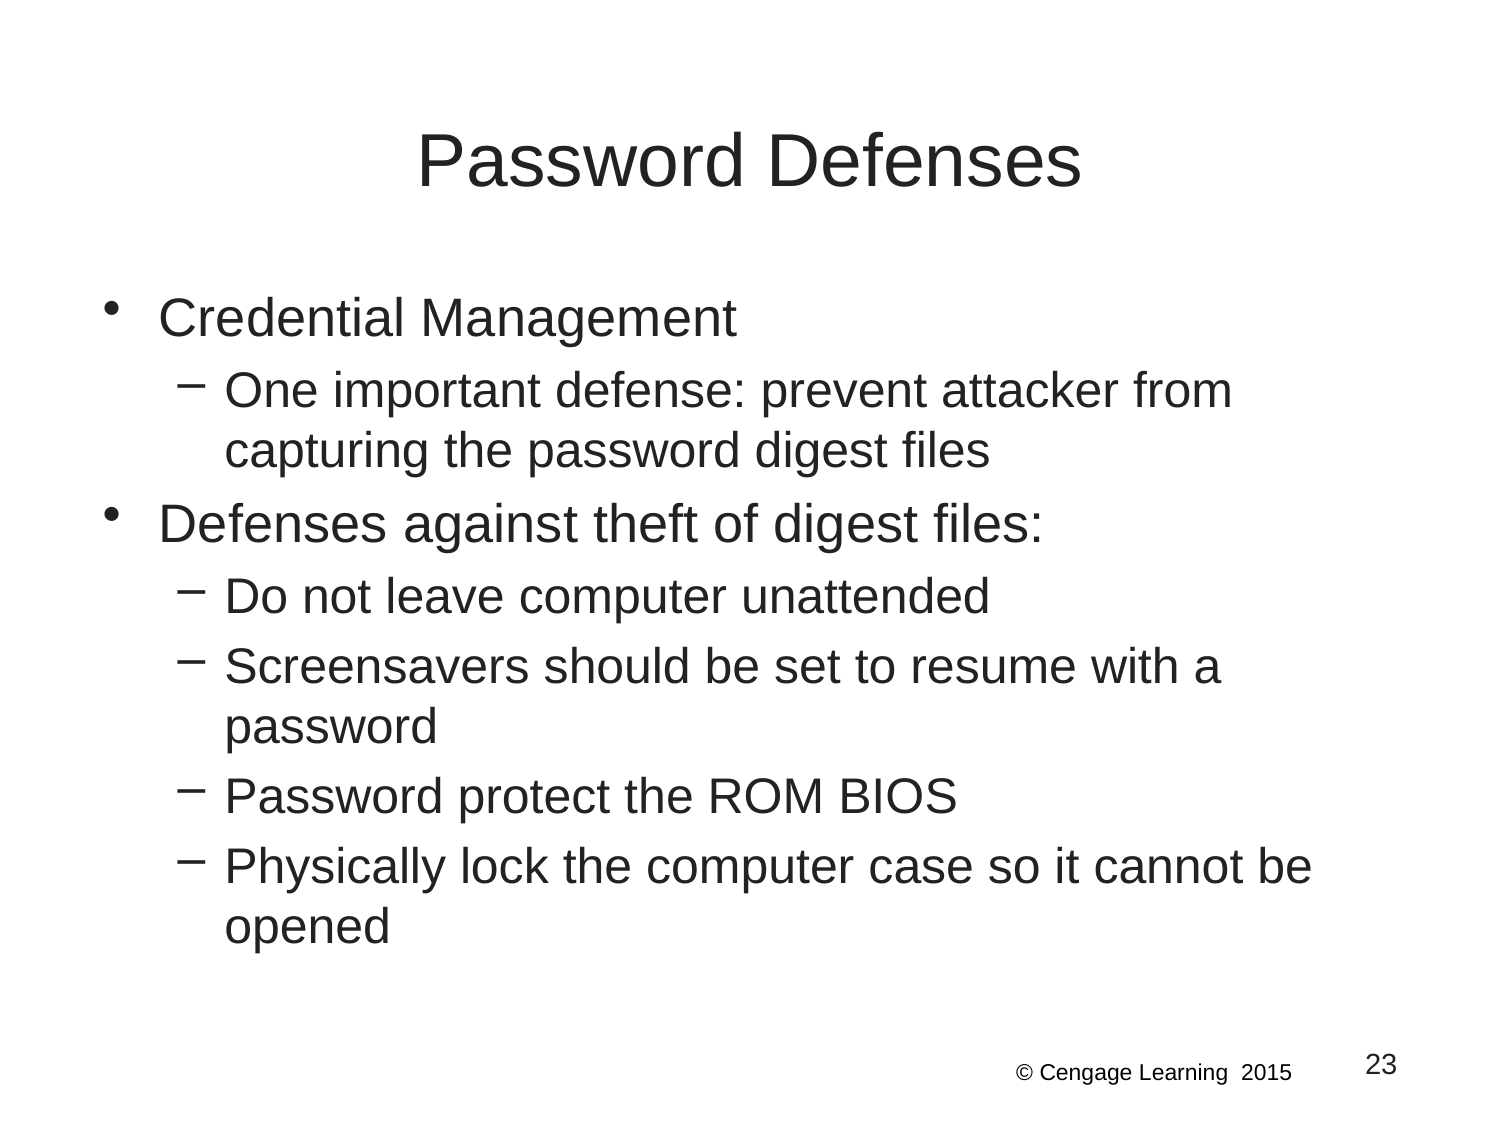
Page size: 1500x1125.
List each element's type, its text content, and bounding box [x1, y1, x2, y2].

list Credential Management One important defense: prevent attacker from capturing the password digest files Defenses against theft of digest files: Do not leave computer unattended Screensavers should be set to resume with a password Password protect the ROM BIOS Physically lock the computer case so it cannot be opened [87, 275, 1413, 1025]
slide_number 23 [1312, 1037, 1413, 1101]
title Password Defenses [87, 62, 1413, 250]
